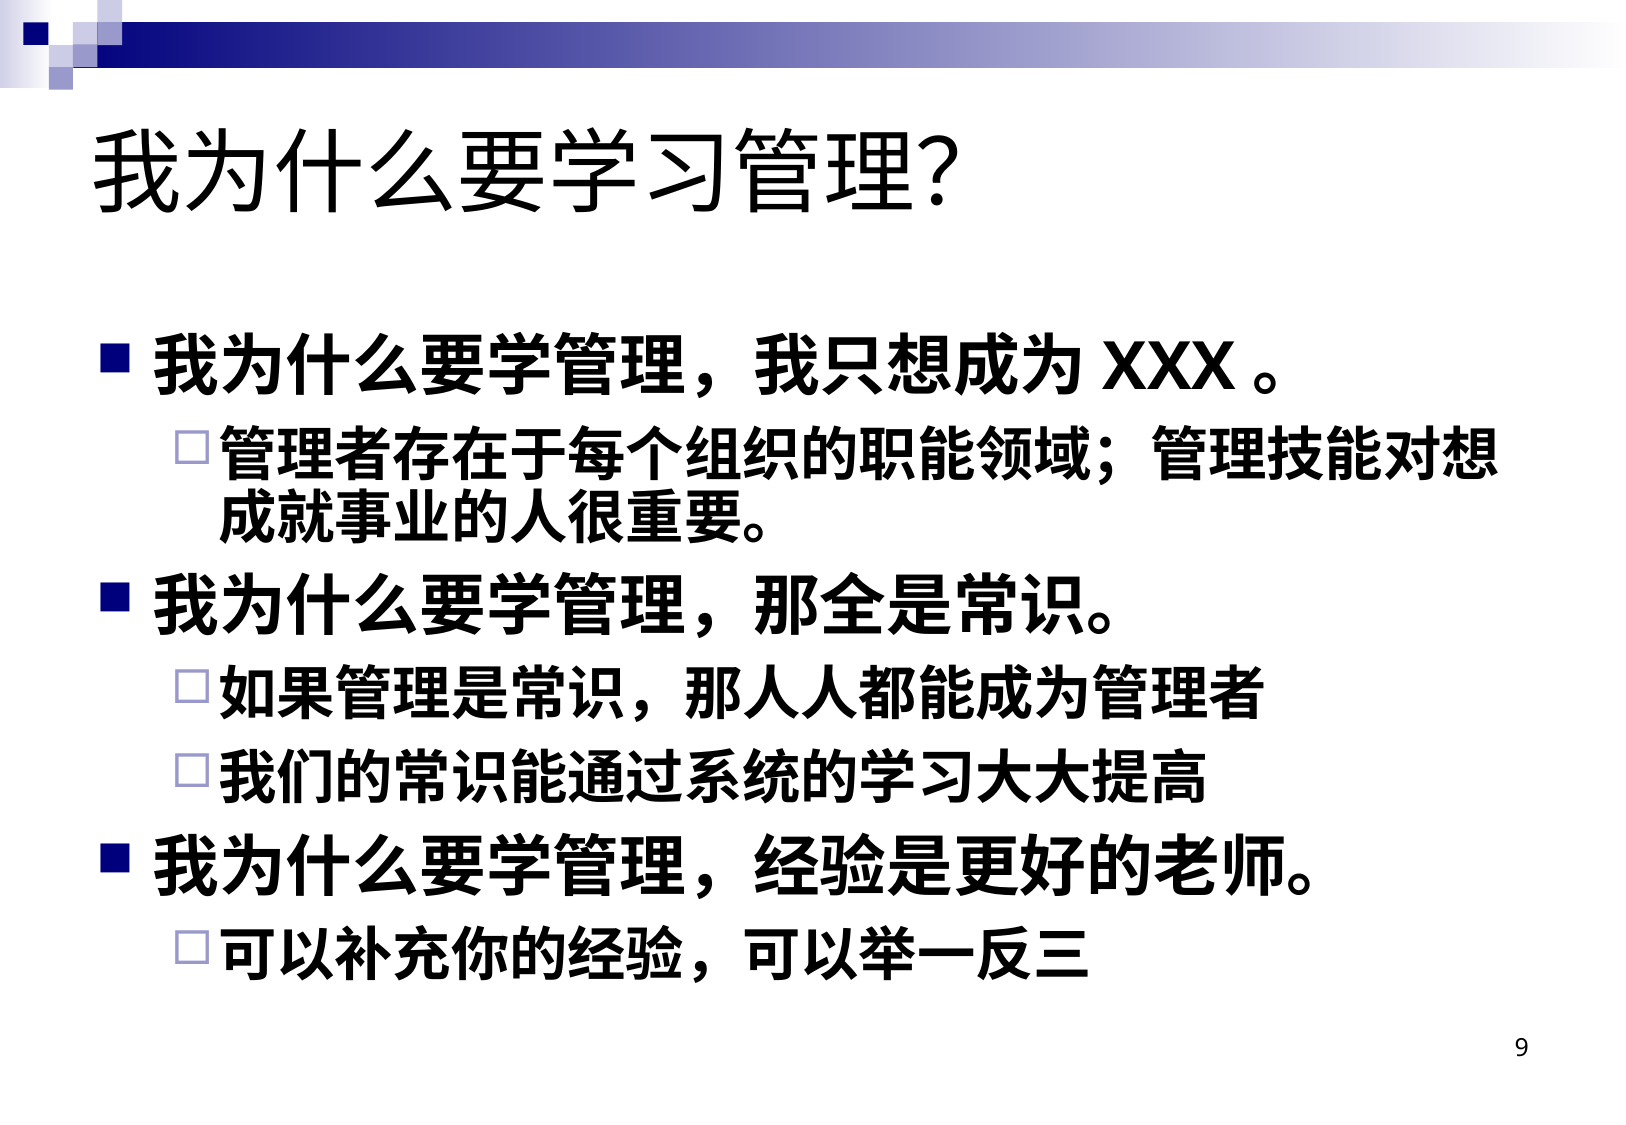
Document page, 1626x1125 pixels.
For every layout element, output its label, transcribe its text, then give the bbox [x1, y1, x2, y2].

slide_number 9 [1164, 1024, 1544, 1103]
list 我为什么要学管理，我只想成为XXX。 管理者存在于每个组织的职能领域；管理技能对想成就事业的人很重要。 我为什么要学管理，那全是常识。 如果管理是常识，那人人都能成为管理者 我们的常识能通过系统的学习大大提高 我为什么要学管理，经验是更好的老师。 可以补充你的经验，可以举一反三 [81, 324, 1544, 1005]
title 我为什么要学习管理？ [75, 75, 1538, 263]
